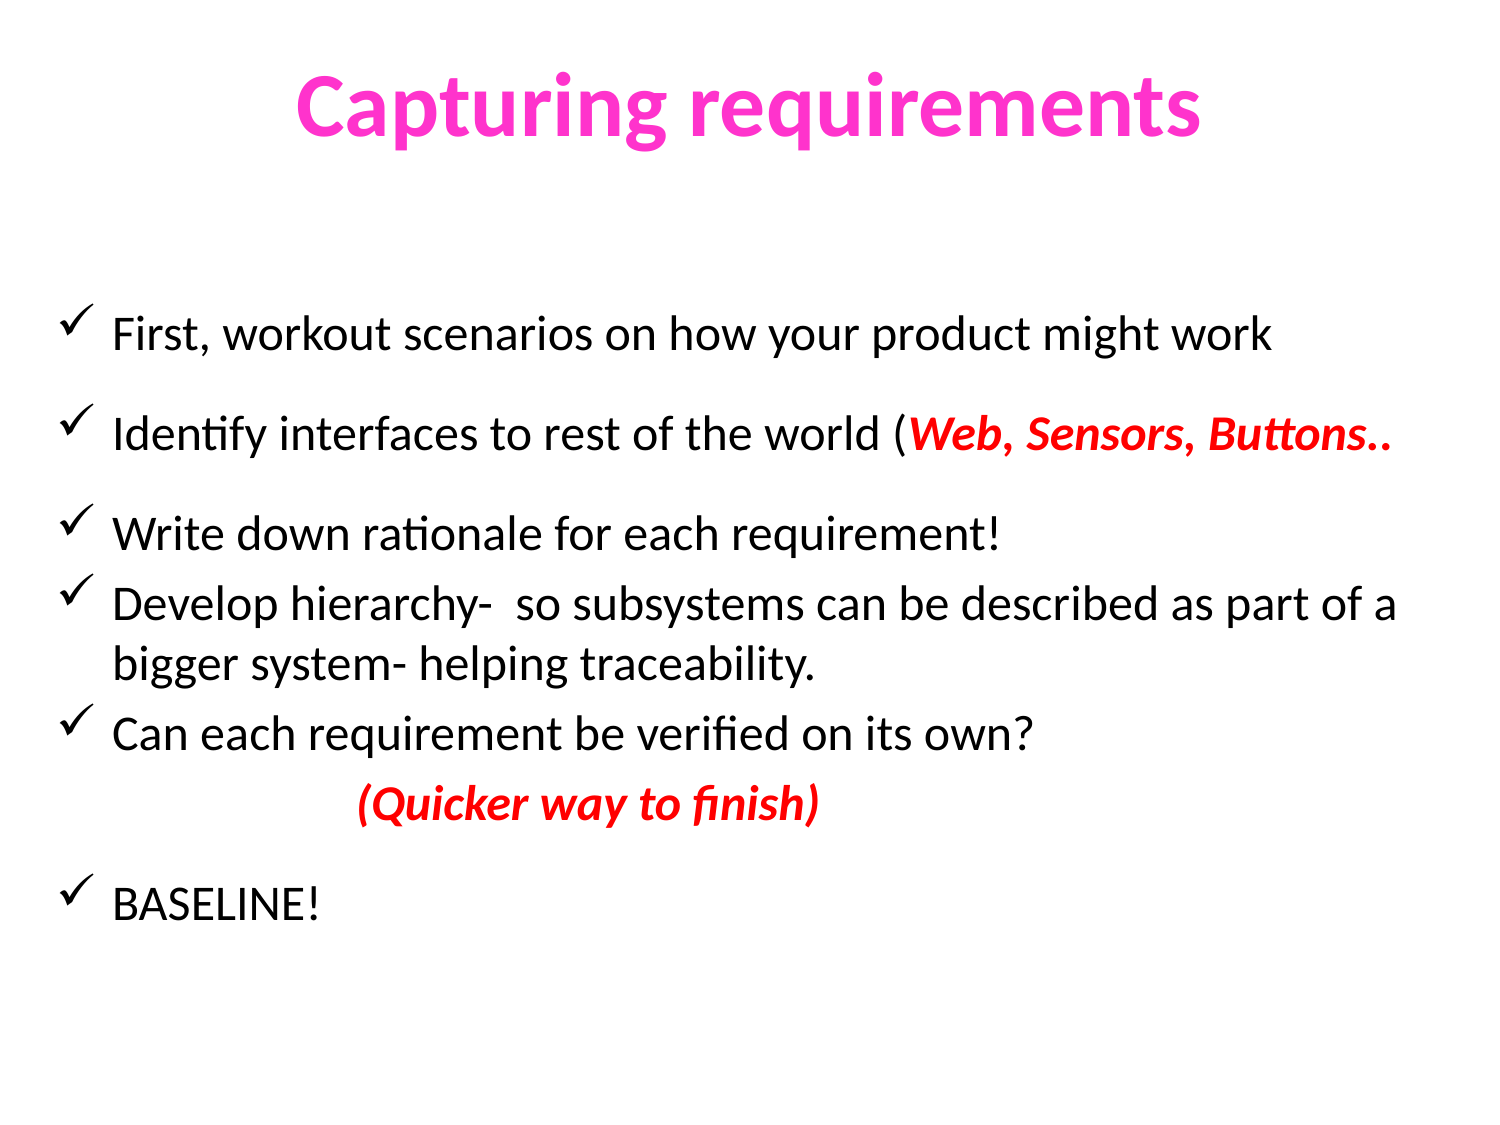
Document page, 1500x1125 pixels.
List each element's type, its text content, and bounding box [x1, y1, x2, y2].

list First, workout scenarios on how your product might work Identify interfaces to rest of the world (Web, Sensors, Buttons.. Write down rationale for each requirement! Develop hierarchy- so subsystems can be described as part of a bigger system- helping traceability. Can each requirement be verified on its own? (Quicker way to finish) BASELINE! [40, 263, 1460, 1094]
title Capturing requirements [75, 37, 1425, 163]
